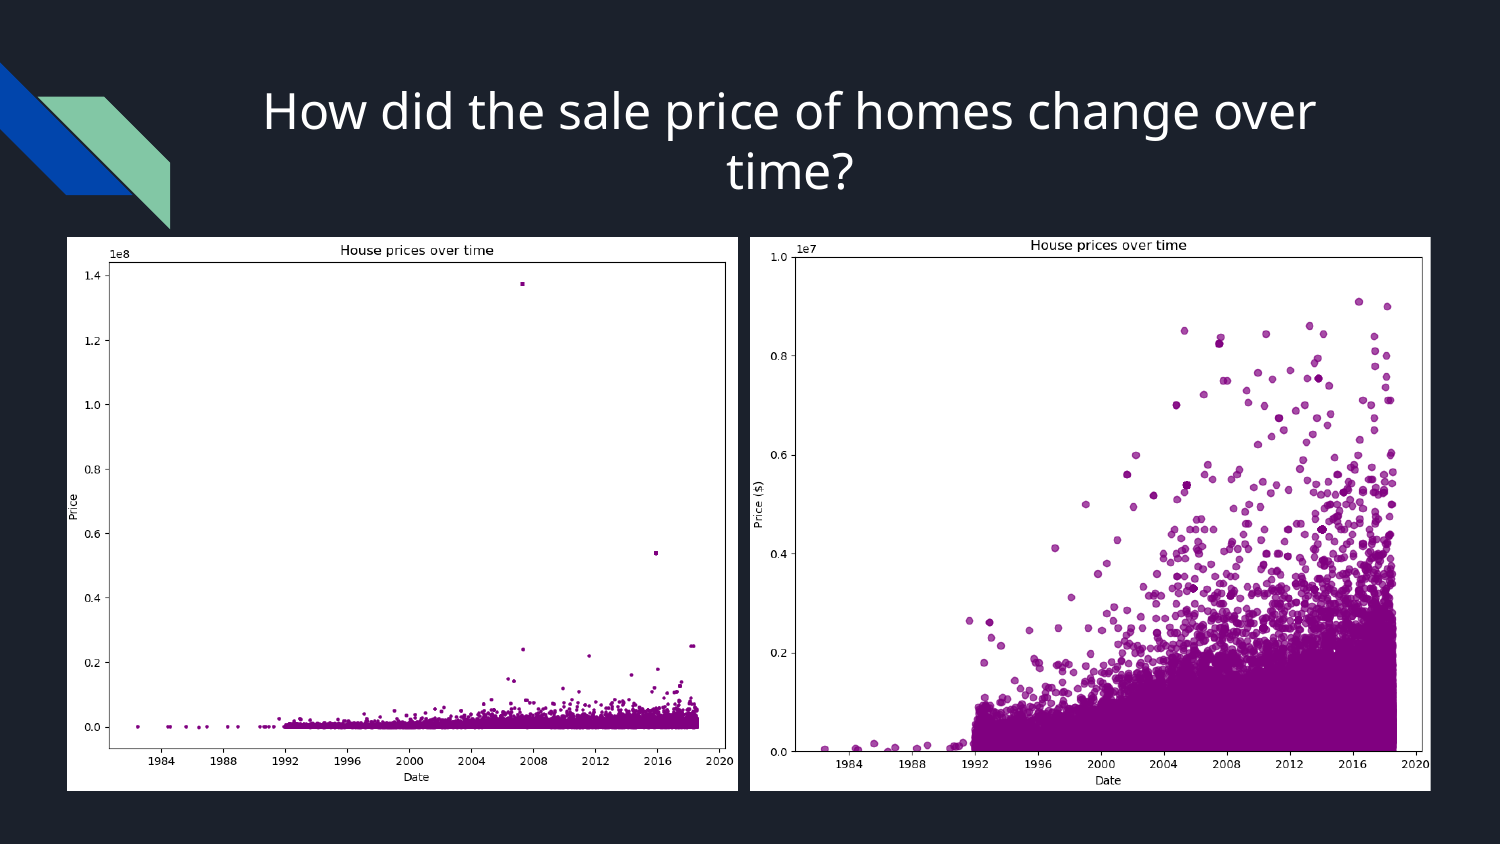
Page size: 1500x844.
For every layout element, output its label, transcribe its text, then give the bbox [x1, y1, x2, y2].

picture [66, 236, 738, 791]
title How did the sale price of homes change over time? [212, 64, 1368, 215]
picture [749, 236, 1431, 791]
